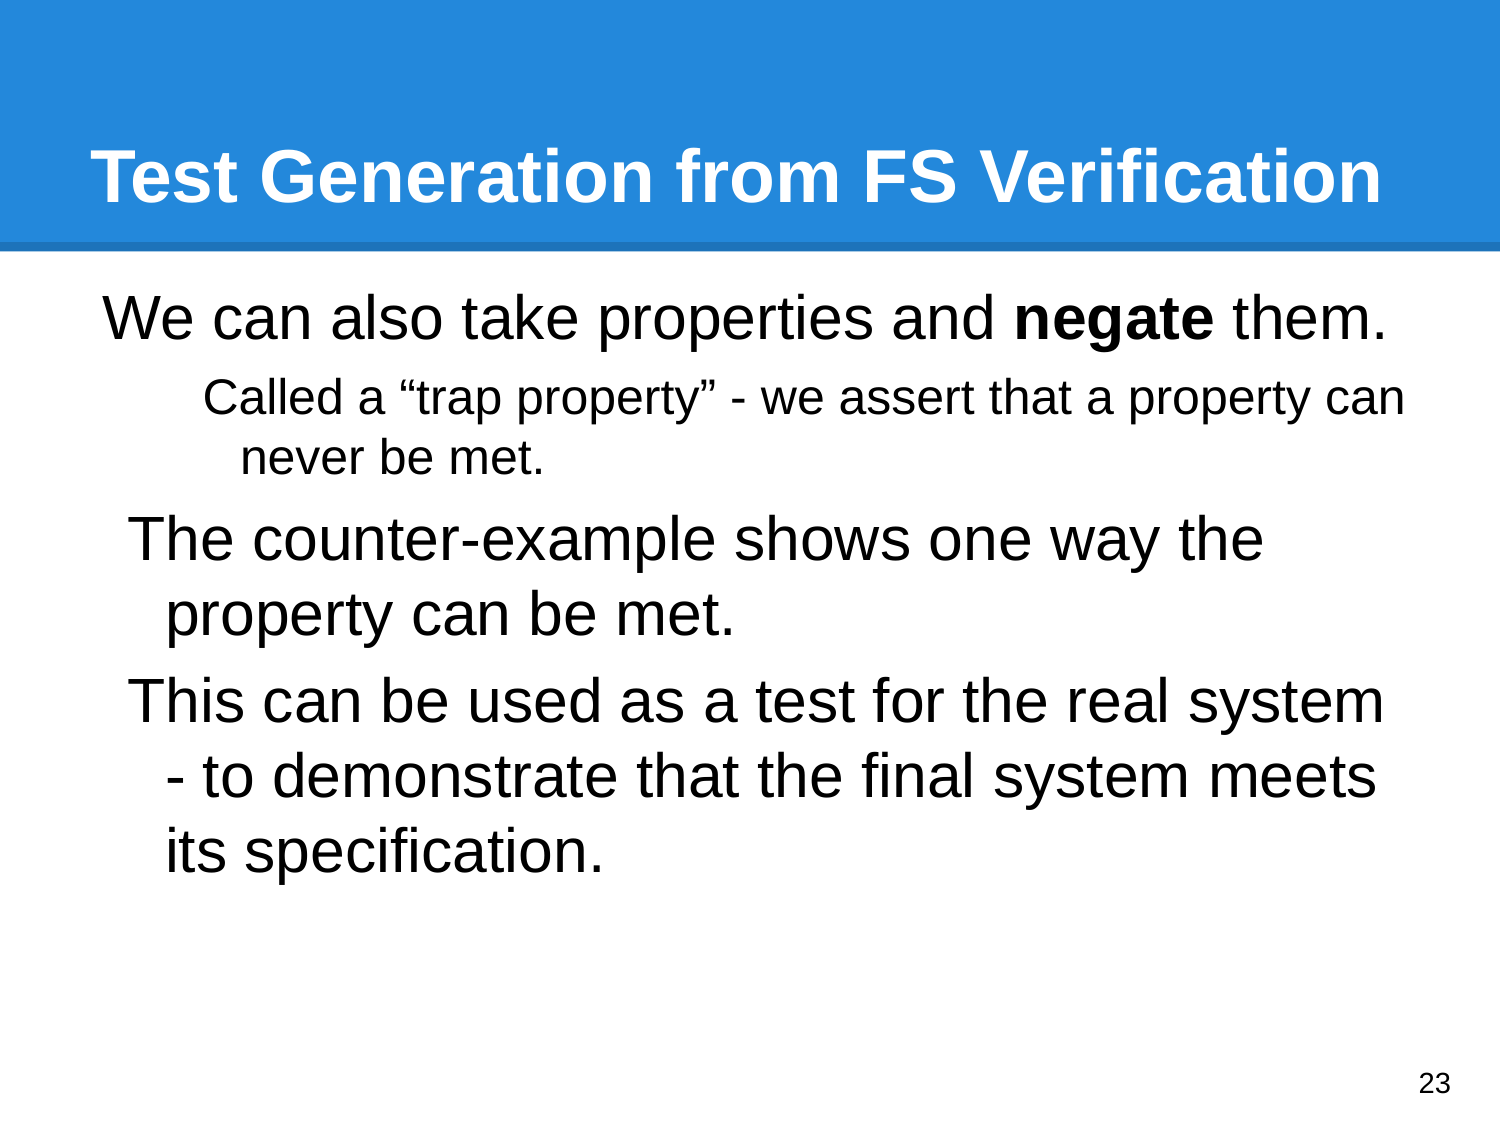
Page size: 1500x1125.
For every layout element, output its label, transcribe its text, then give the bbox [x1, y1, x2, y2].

list We can also take properties and negate them. Called a “trap property” - we assert that a property can never be met. The counter-example shows one way the property can be met. This can be used as a test for the real system - to demonstrate that the final system meets its specification. [75, 262, 1425, 1078]
slide_number ‹#› [1403, 1038, 1494, 1125]
title Test Generation from FS Verification [75, 45, 1425, 233]
